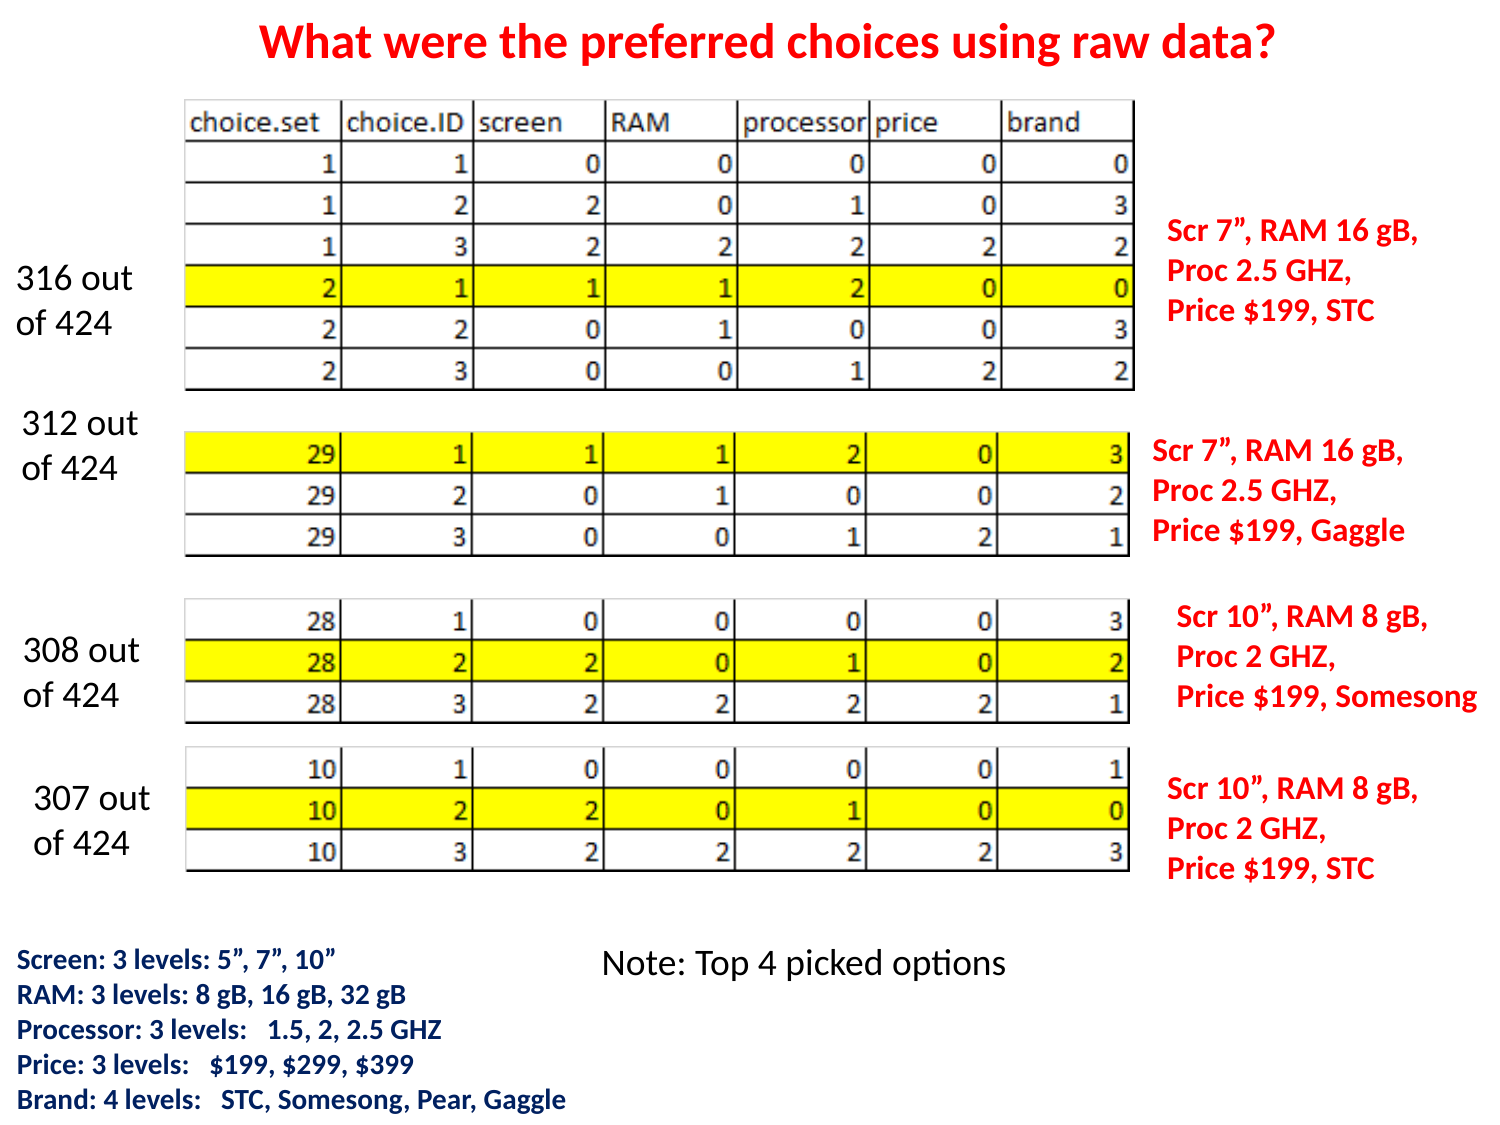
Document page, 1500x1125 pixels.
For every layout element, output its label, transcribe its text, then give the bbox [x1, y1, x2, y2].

text_box Scr 10”, RAM 8 gB, Proc 2 GHZ, Price $199, Somesong [1161, 587, 1493, 722]
text_box Scr 7”, RAM 16 gB, Proc 2.5 GHZ, Price $199, STC [1152, 201, 1435, 336]
text_box 308 out of 424 [8, 617, 164, 723]
text_box 316 out of 424 [0, 245, 157, 350]
text_box 312 out of 424 [6, 390, 163, 496]
text_box Scr 10”, RAM 8 gB, Proc 2 GHZ, Price $199, STC [1152, 758, 1435, 894]
text_box 307 out of 424 [18, 765, 175, 870]
picture [185, 746, 1130, 872]
picture [184, 598, 1130, 724]
text_box Scr 7”, RAM 16 gB, Proc 2.5 GHZ, Price $199, Gaggle [1137, 420, 1421, 556]
picture [184, 99, 1135, 391]
text_box Screen: 3 levels: 5”, 7”, 10” RAM: 3 levels: 8 gB, 16 gB, 32 gB Processor: 3 levels: 1.5, 2, 2.5 GHZ Price: 3 levels: $199, $299, $399 Brand: 4 levels: STC, Somesong, Pear, Gaggle [2, 933, 582, 1123]
text_box What were the preferred choices using raw data? [244, 1, 1293, 77]
picture [184, 431, 1130, 558]
text_box Note: Top 4 picked options [586, 930, 1022, 991]
